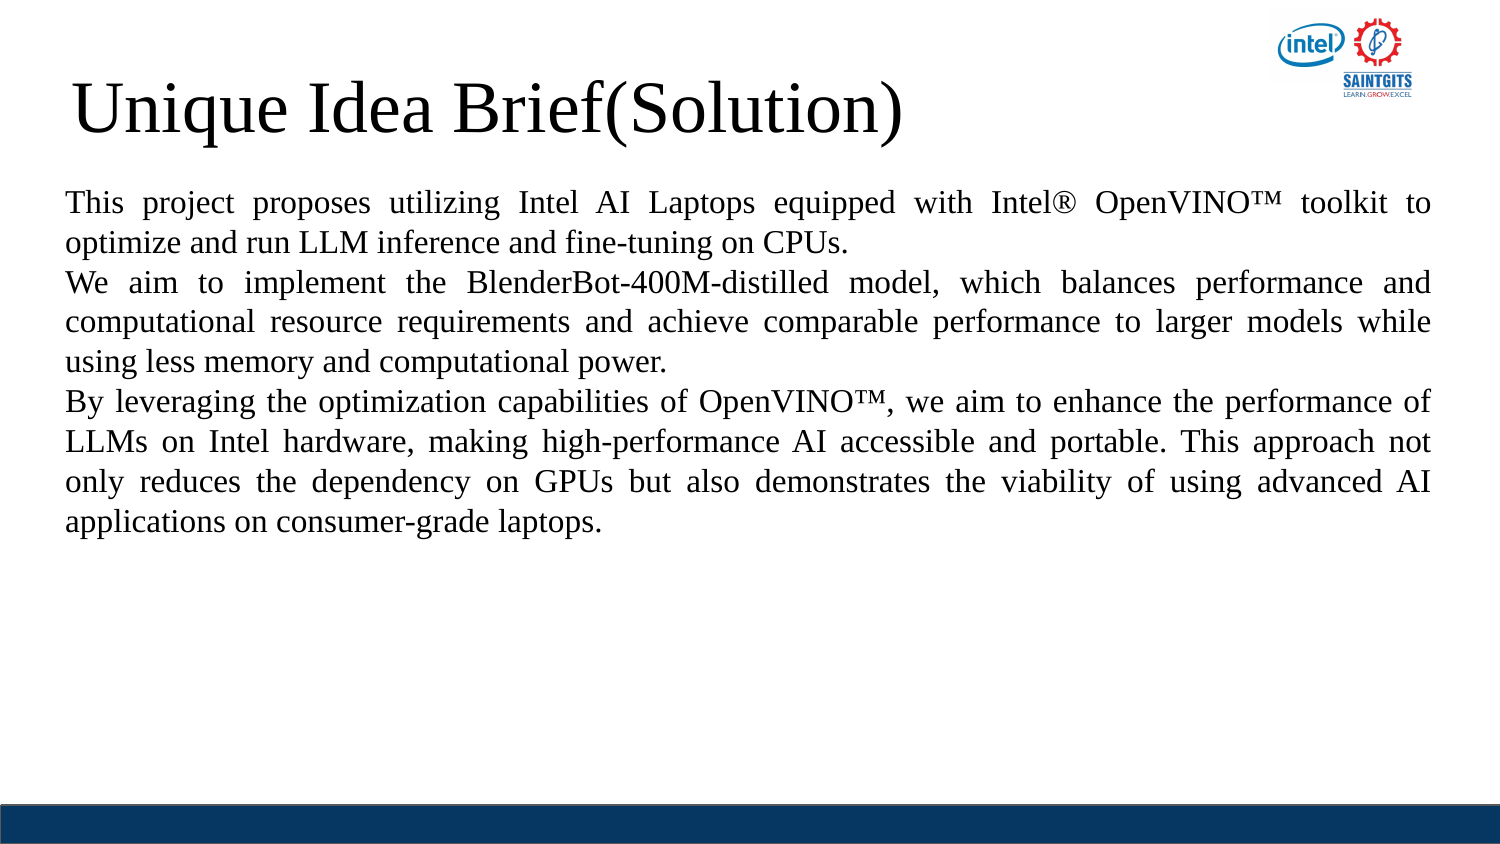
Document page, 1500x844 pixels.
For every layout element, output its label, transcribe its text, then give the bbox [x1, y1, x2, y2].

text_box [1268, 7, 1412, 97]
title Unique Idea Brief(Solution) [69, 56, 928, 177]
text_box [0, 804, 1500, 844]
text_box This project proposes utilizing Intel AI Laptops equipped with Intel® OpenVINO™ toolkit to optimize and run LLM inference and fine-tuning on CPUs. We aim to implement the BlenderBot-400M-distilled model, which balances performance and computational resource requirements and achieve comparable performance to larger models while using less memory and computational power. By leveraging the optimization capabilities of OpenVINO™, we aim to enhance the performance of LLMs on Intel hardware, making high-performance AI accessible and portable. This approach not only reduces the dependency on GPUs but also demonstrates the viability of using advanced AI applications on consumer-grade laptops. [63, 177, 1435, 619]
